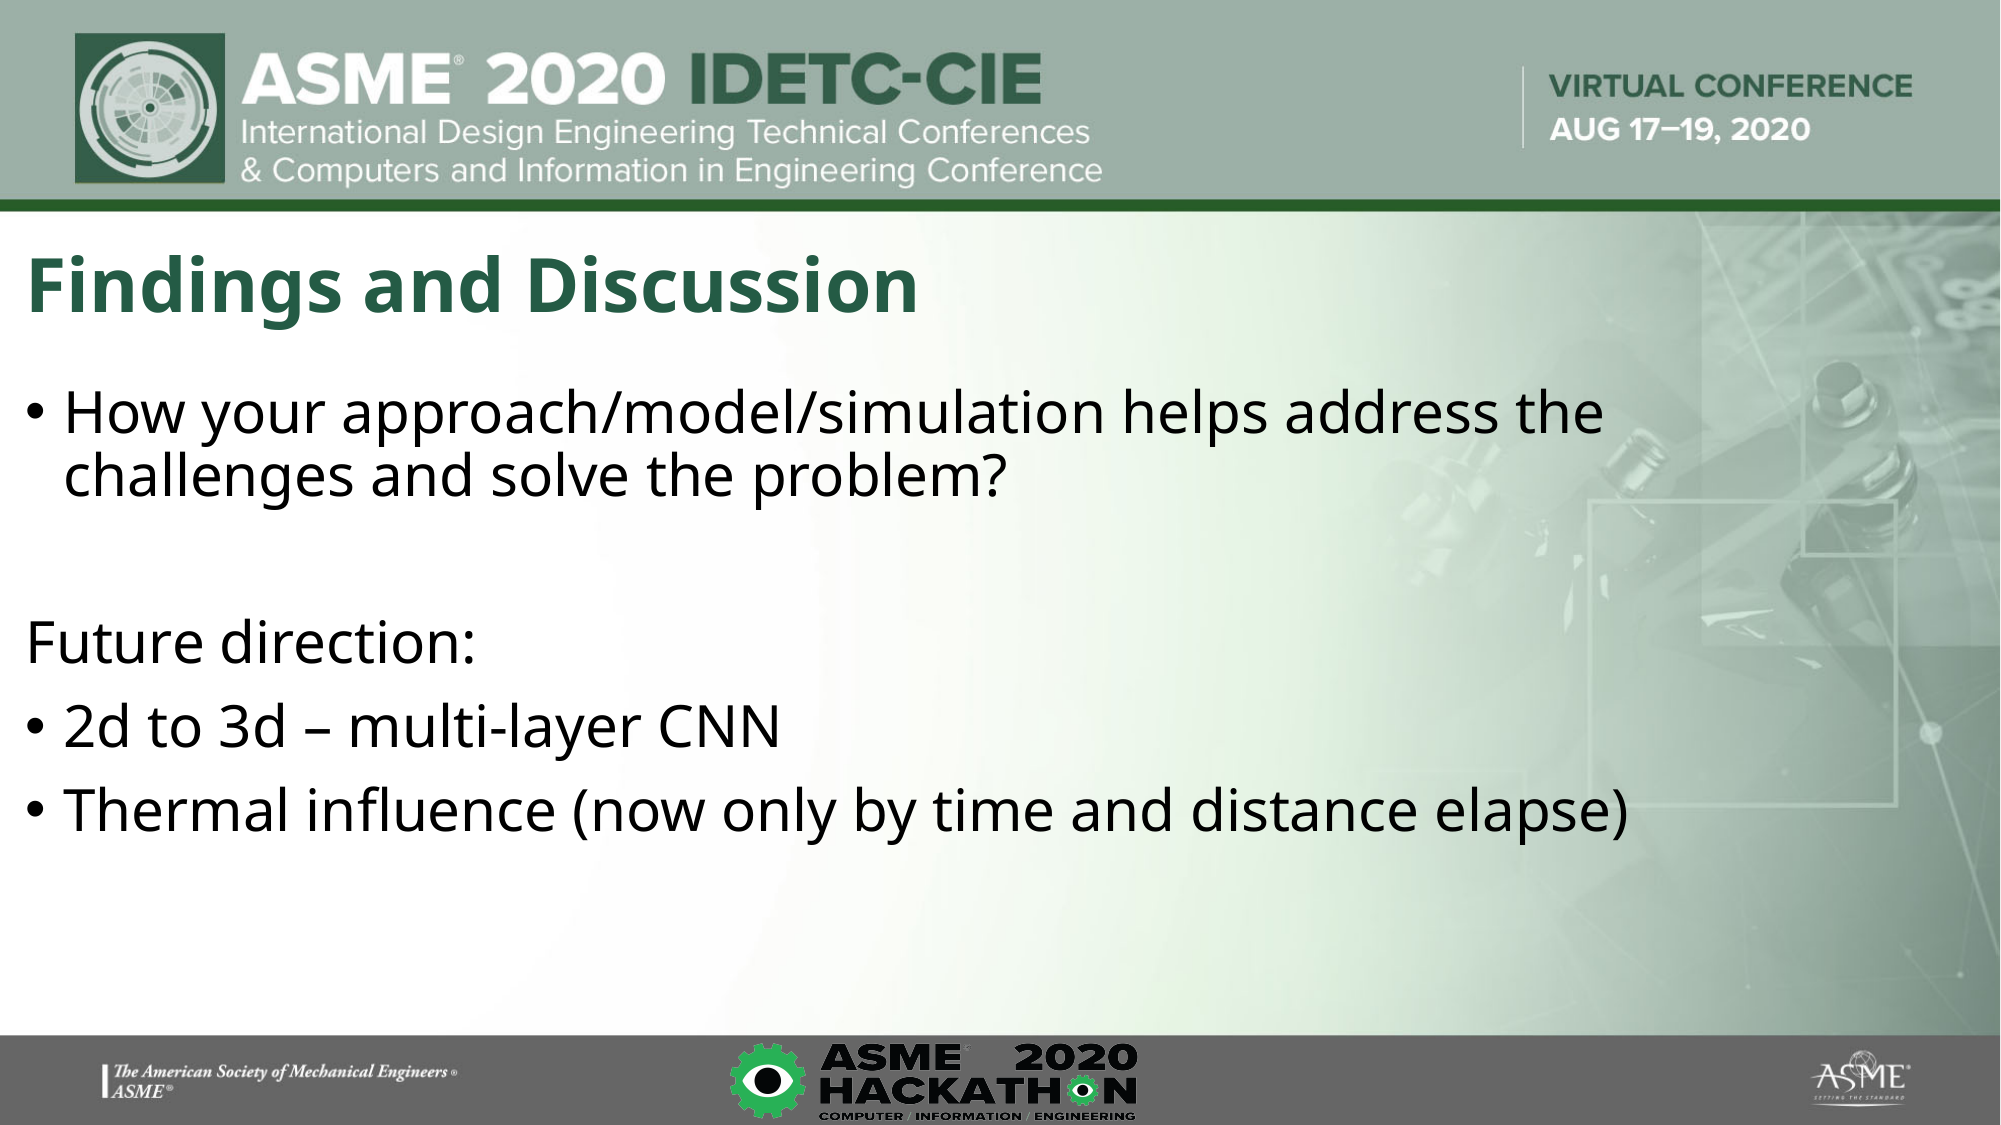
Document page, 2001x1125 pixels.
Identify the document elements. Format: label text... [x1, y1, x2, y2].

title Findings and Discussion [10, 219, 1736, 358]
list How your approach/model/simulation helps address the challenges and solve the problem? Future direction: 2d to 3d – multi-layer CNN Thermal influence (now only by time and distance elapse) [10, 375, 1736, 1012]
picture [0, 0, 2001, 1125]
